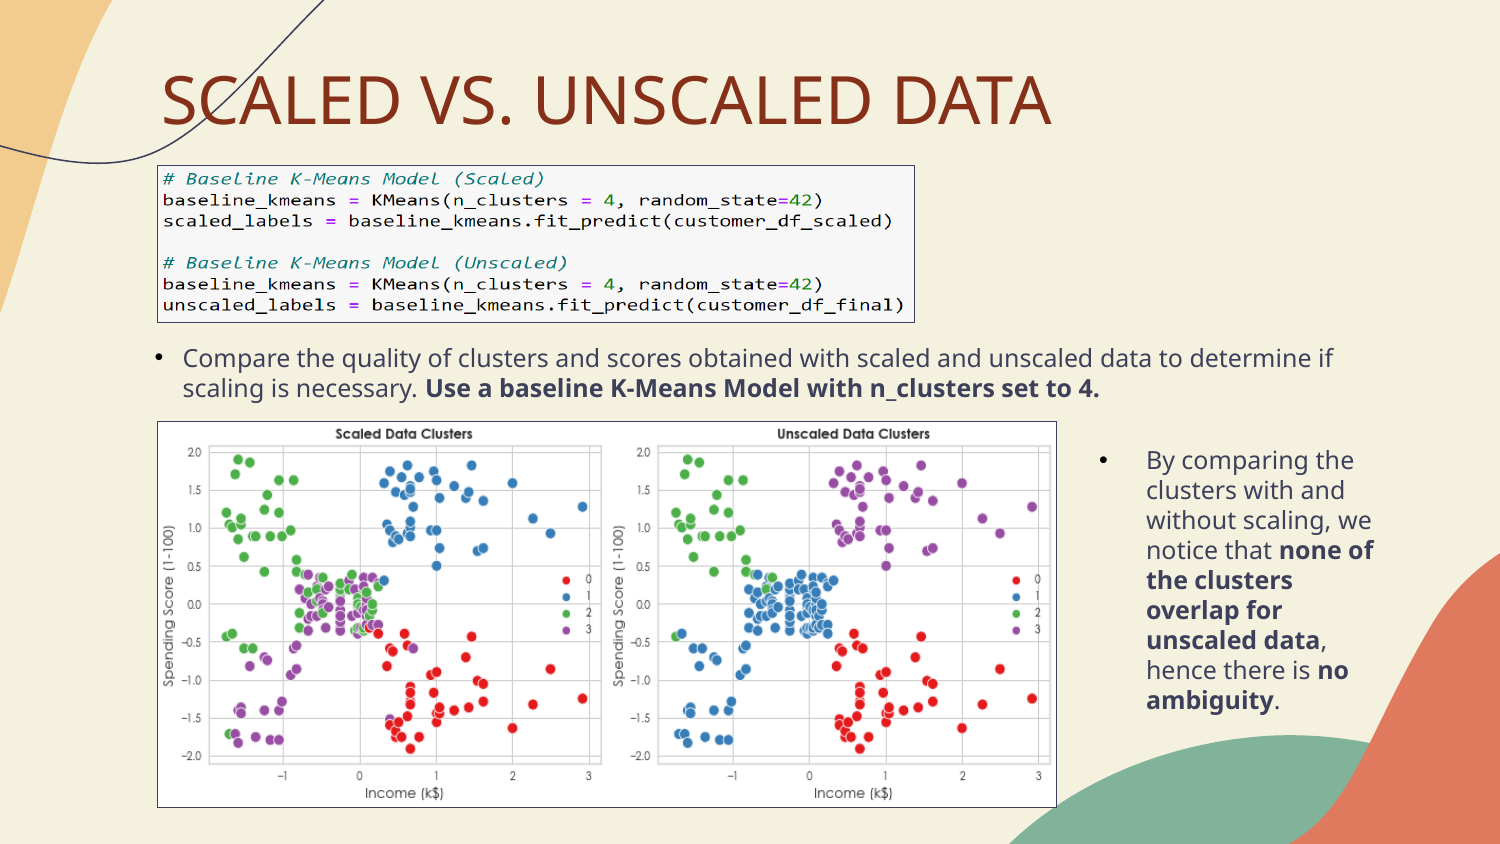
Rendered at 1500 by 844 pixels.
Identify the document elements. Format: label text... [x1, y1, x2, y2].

text_box Compare the quality of clusters and scores obtained with scaled and unscaled data to determine if scaling is necessary. Use a baseline K-Means Model with n_clusters set to 4. [139, 327, 1435, 382]
text_box By comparing the clusters with and without scaling, we notice that none of the clusters overlap for unscaled data, hence there is no ambiguity. [1084, 437, 1392, 722]
picture [157, 421, 1057, 808]
text_box SCALED VS. UNSCALED DATA [146, 50, 1151, 146]
picture [157, 164, 916, 323]
